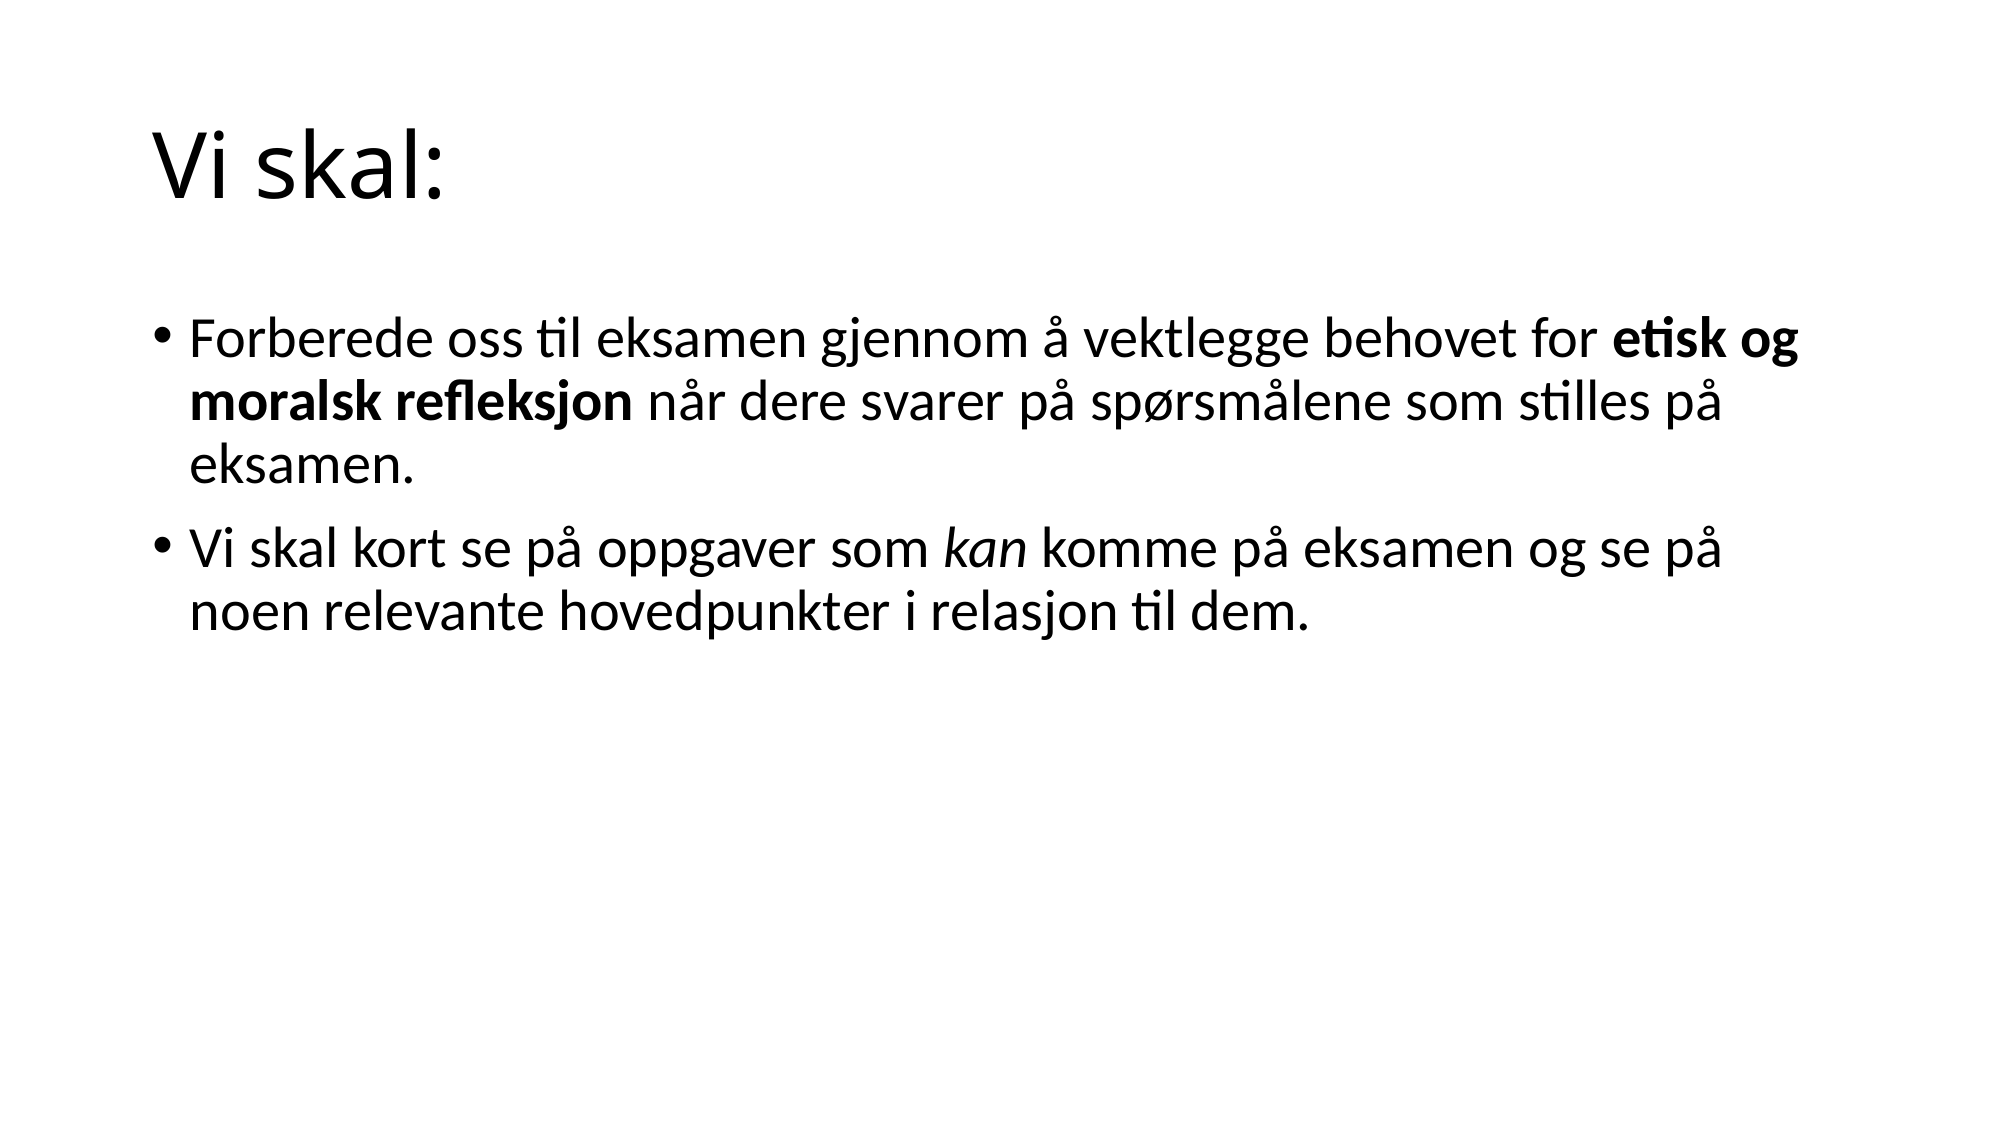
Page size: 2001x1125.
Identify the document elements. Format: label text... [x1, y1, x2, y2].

list Forberede oss til eksamen gjennom å vektlegge behovet for etisk og moralsk refleksjon når dere svarer på spørsmålene som stilles på eksamen. Vi skal kort se på oppgaver som kan komme på eksamen og se på noen relevante hovedpunkter i relasjon til dem. [137, 299, 1863, 1014]
title Vi skal: [137, 59, 1863, 278]
